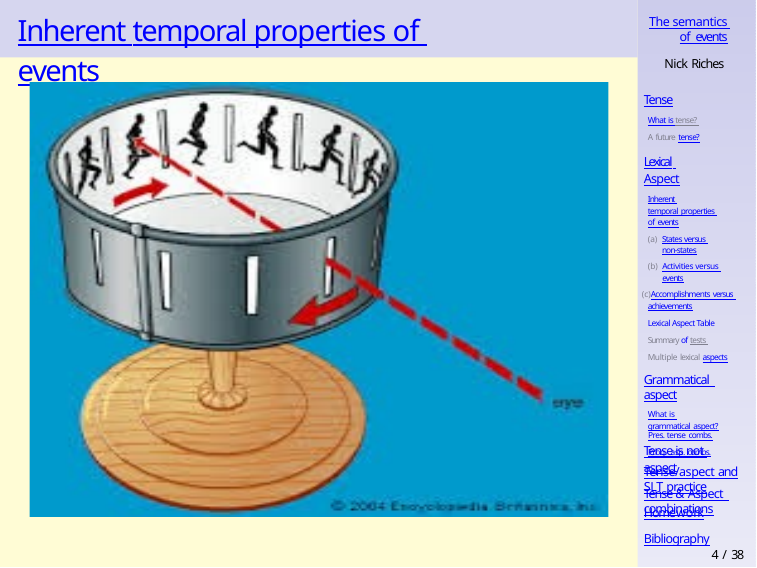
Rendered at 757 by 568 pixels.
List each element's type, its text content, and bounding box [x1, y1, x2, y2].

text_box Homework [641, 508, 705, 534]
text_box [0, 0, 638, 58]
text_box Nick Riches Tense What is tense? A future tense? Lexical Aspect Inherent temporal properties of events States versus non-states Activities versus events Accomplishments versus achievements Lexical Aspect Table Summary of tests Multiple lexical aspects Grammatical aspect What is grammatical aspect? Tense is not aspect Tense & Aspect combinations [641, 53, 754, 518]
text_box The semantics of events [647, 13, 747, 46]
text_box Bibliography 4 / 38 [641, 534, 745, 563]
text_box [29, 82, 609, 517]
title Inherent temporal properties of events [15, 9, 485, 108]
text_box Tense/aspect and SLT practice [641, 467, 744, 497]
picture [637, 0, 756, 567]
text_box Pres. tense combs. Prog. asp. combs. [646, 430, 721, 459]
